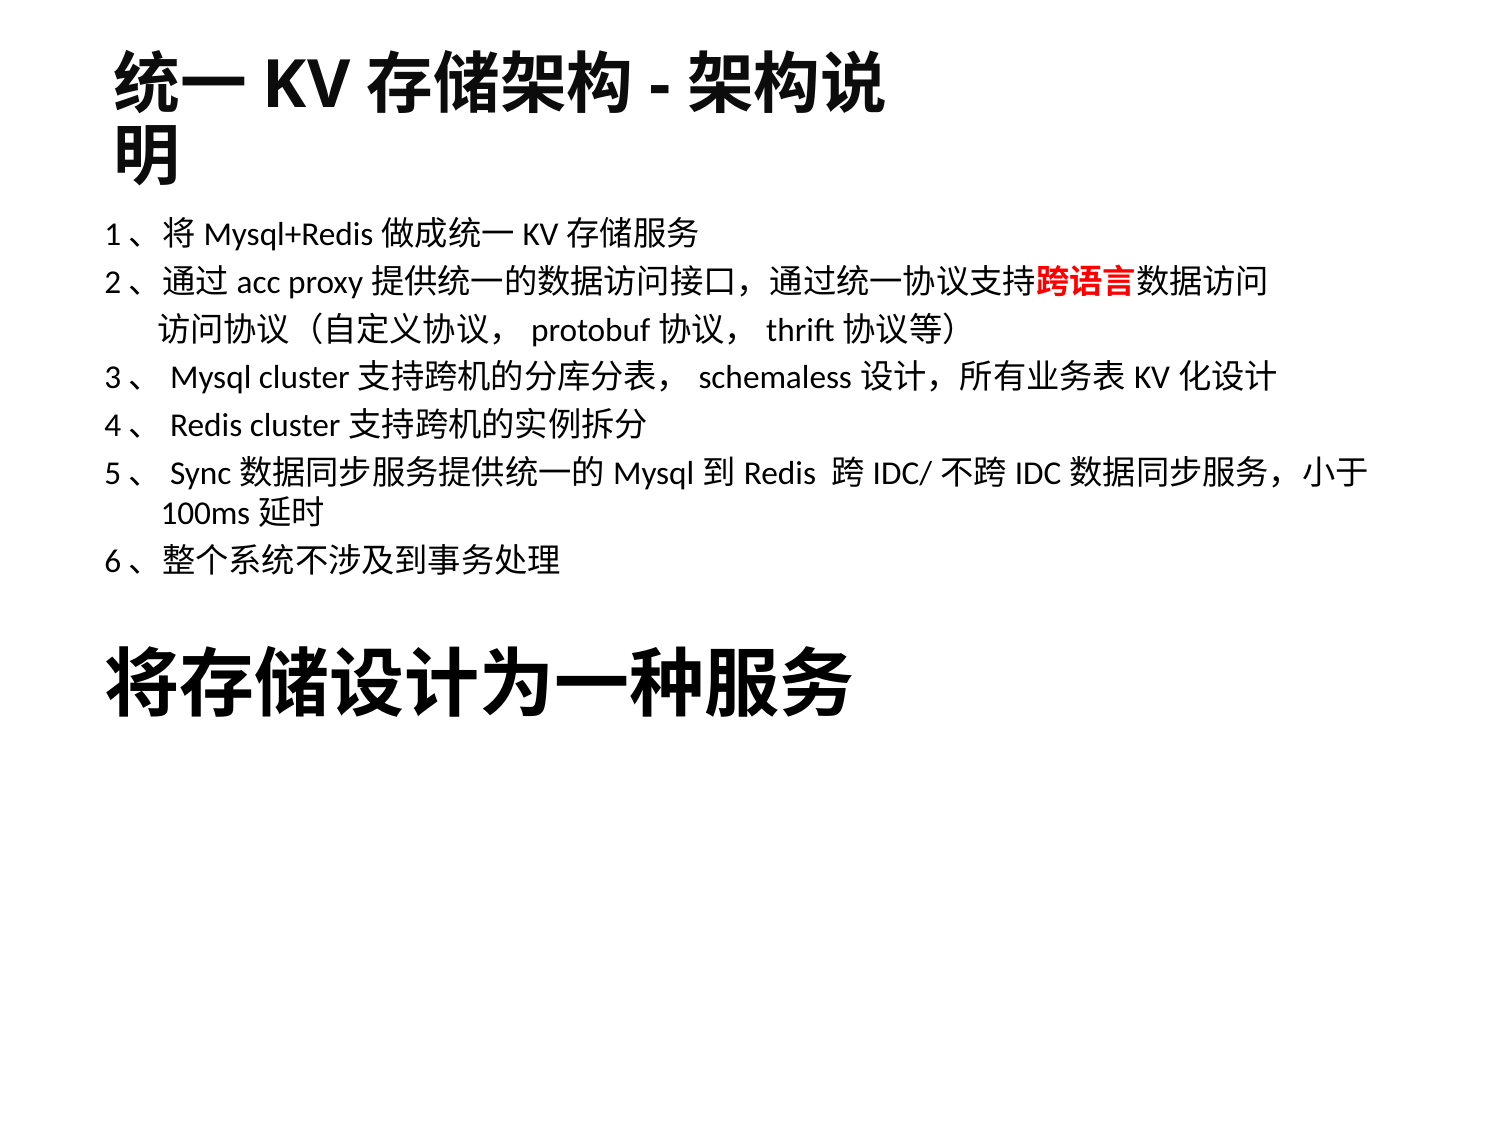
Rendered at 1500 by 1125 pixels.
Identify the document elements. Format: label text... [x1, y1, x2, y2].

text_box 统一KV存储架构-架构说明 [98, 42, 916, 202]
text_box 1、将Mysql+Redis做成统一KV存储服务 2、通过acc proxy提供统一的数据访问接口，通过统一协议支持跨语言数据访问 访问协议（自定义协议，protobuf协议，thrift协议等） 3、Mysql cluster支持跨机的分库分表，schemaless设计，所有业务表KV化设计 4、Redis cluster支持跨机的实例拆分 5、Sync数据同步服务提供统一的Mysql到Redis 跨IDC/不跨IDC数据同步服务，小于100ms延时 6、整个系统不涉及到事务处理 将存储设计为一种服务 [89, 184, 1459, 1012]
